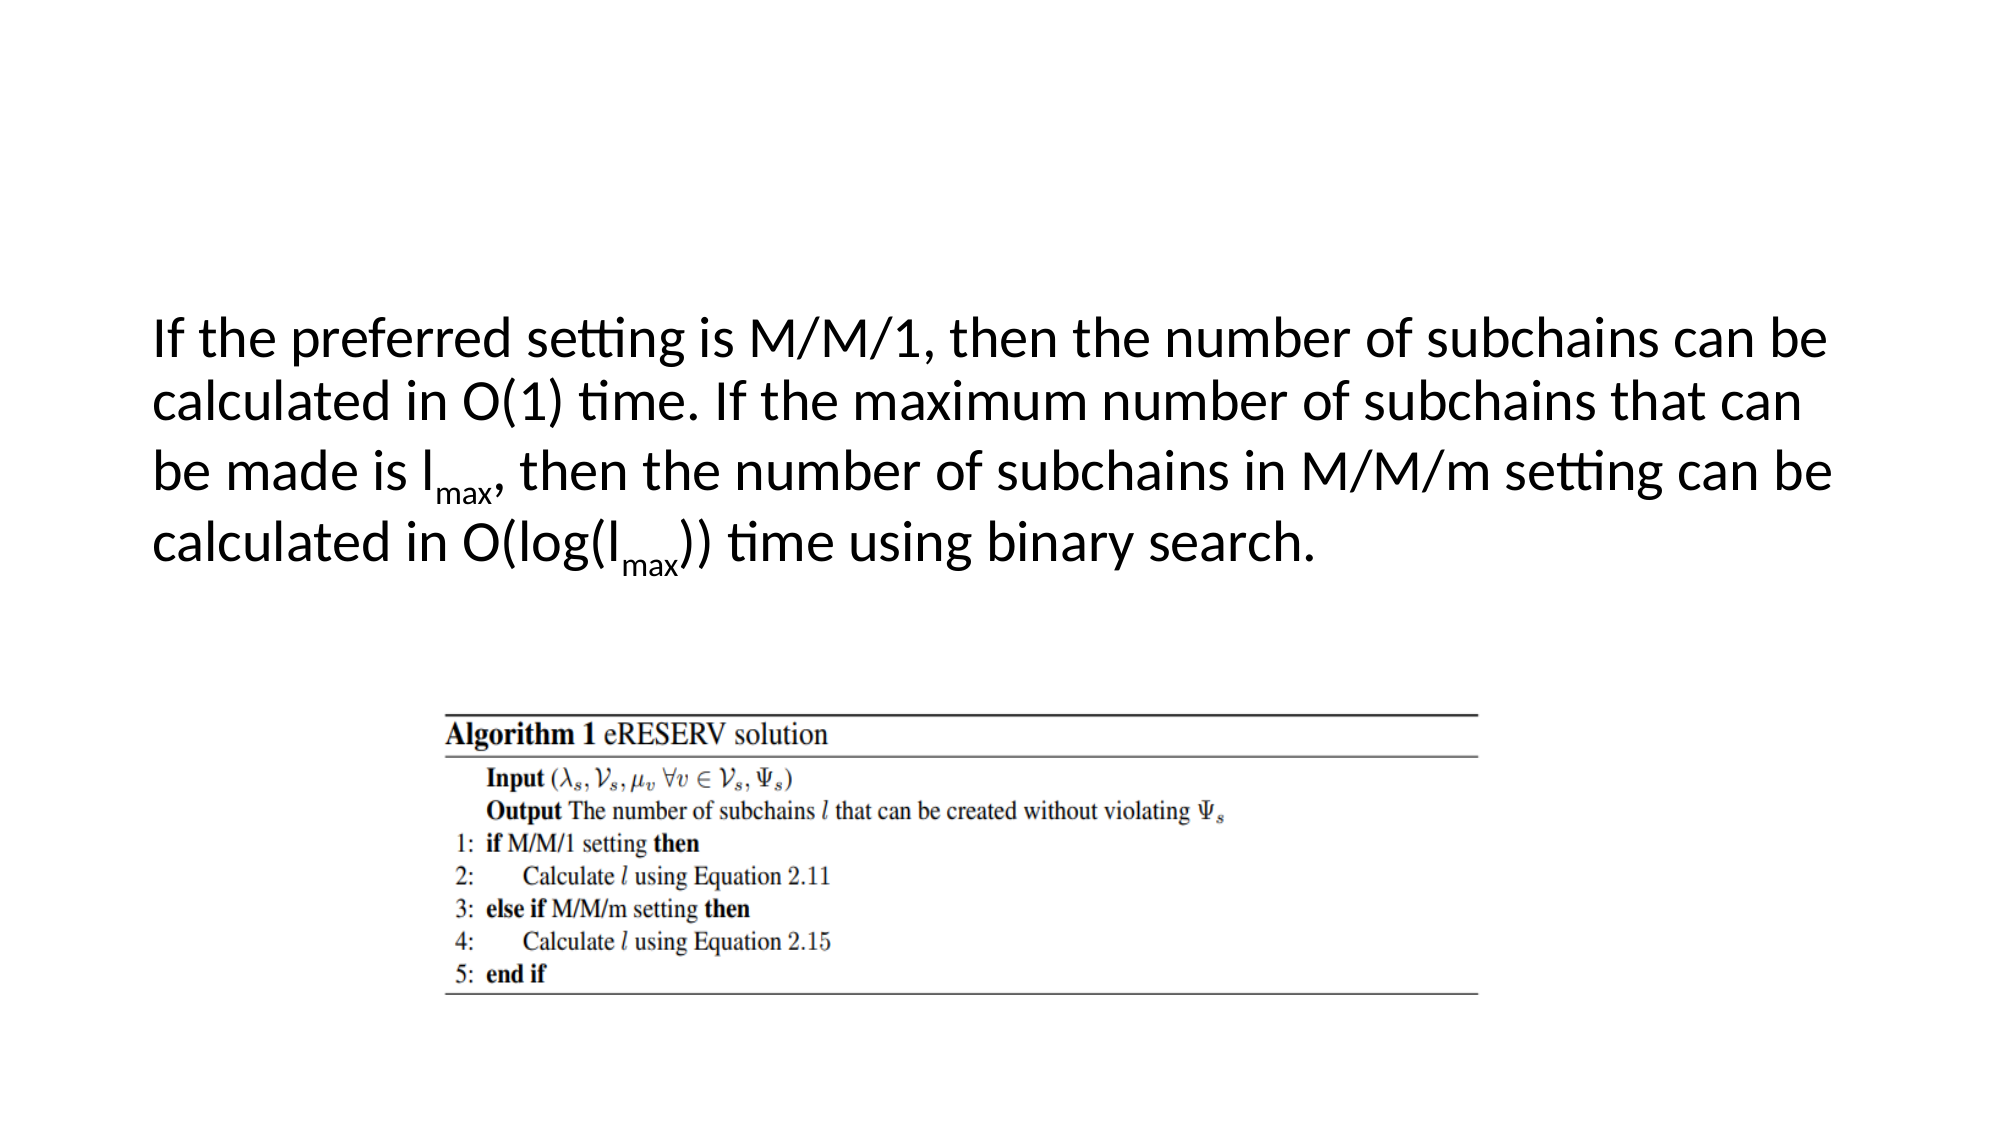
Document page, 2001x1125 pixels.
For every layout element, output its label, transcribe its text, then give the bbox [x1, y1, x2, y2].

list If the preferred setting is M/M/1, then the number of subchains can be calculated in O(1) time. If the maximum number of subchains that can be made is lmax, then the number of subchains in M/M/m setting can be calculated in O(log(lmax)) time using binary search. [137, 299, 1863, 1014]
picture [393, 679, 1538, 1014]
